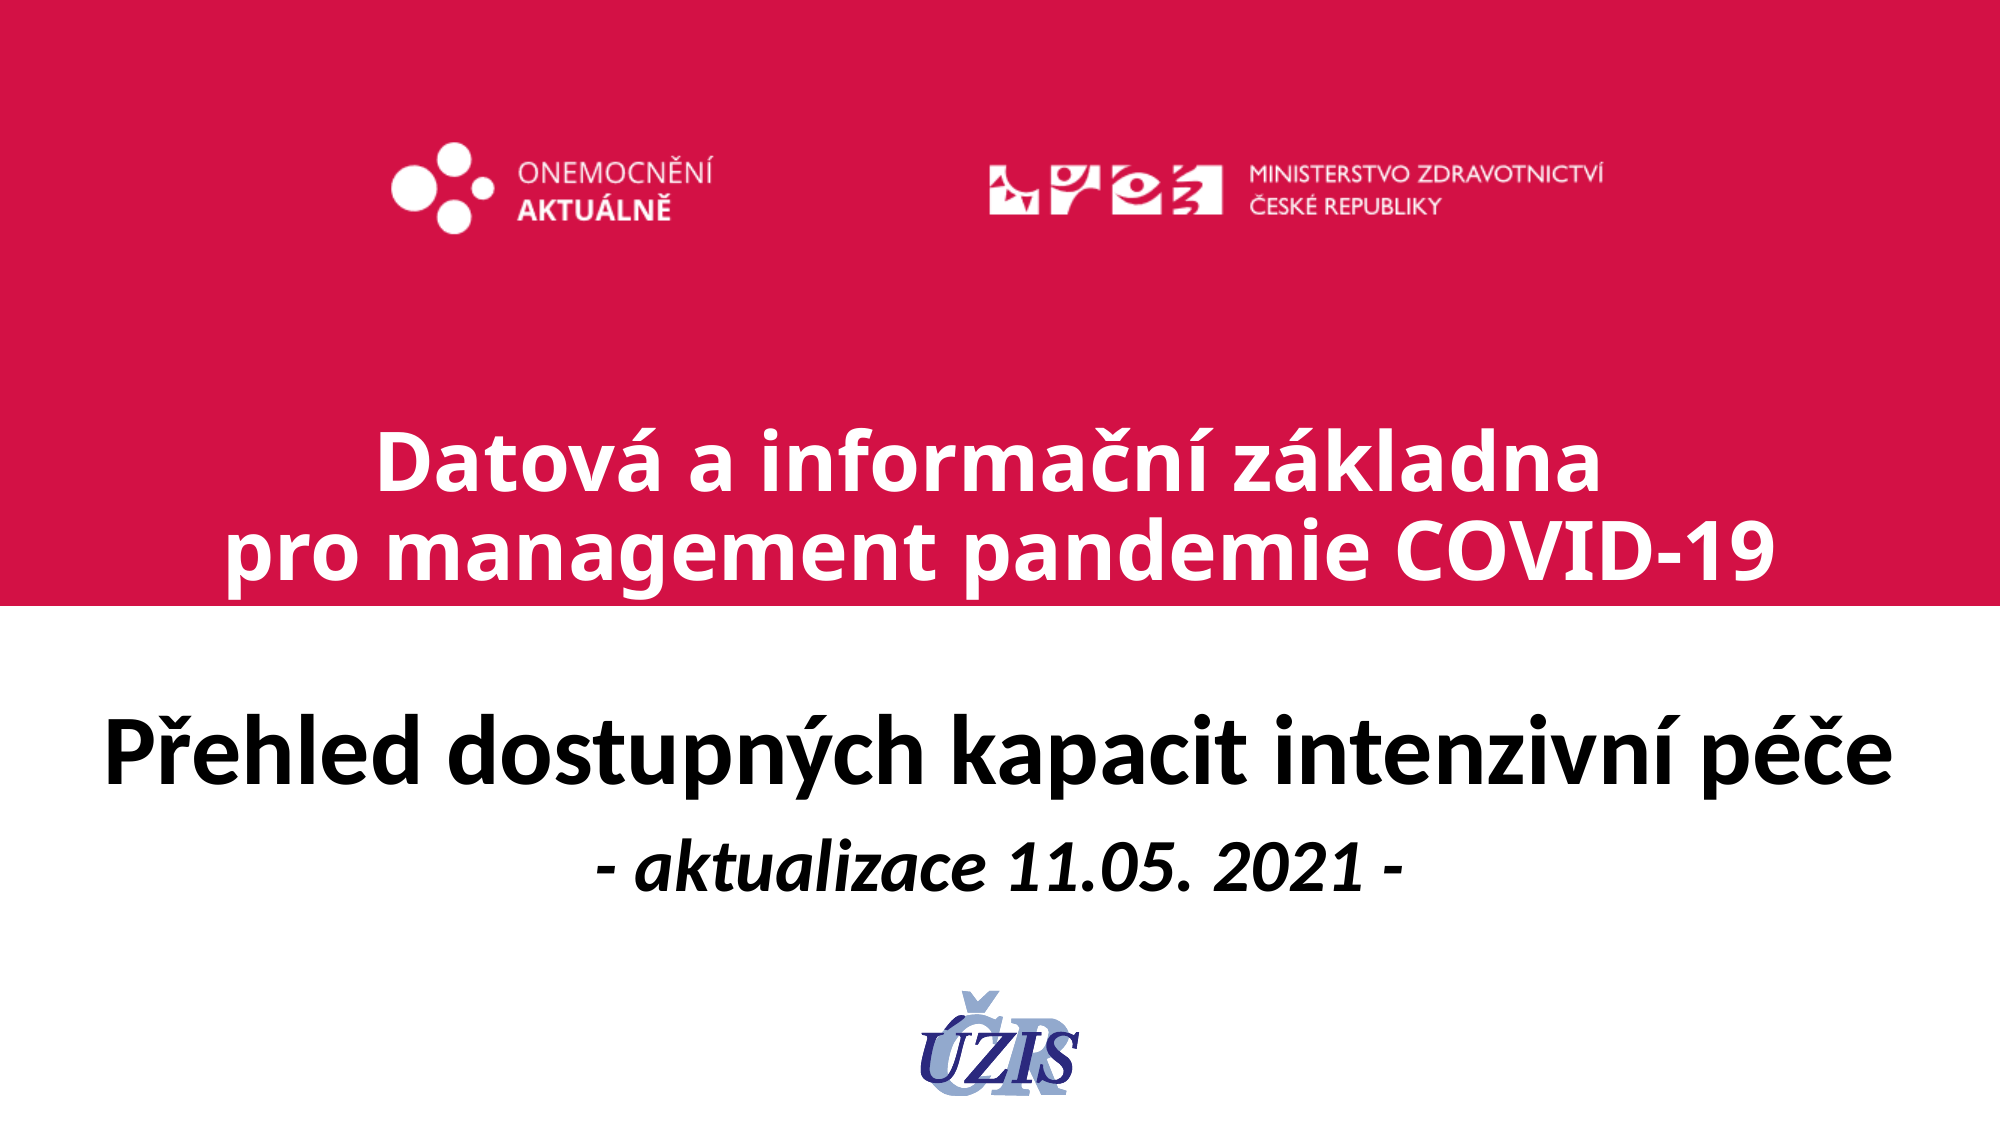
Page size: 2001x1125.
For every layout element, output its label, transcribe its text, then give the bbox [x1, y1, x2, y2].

subtitle Přehled dostupných kapacit intenzivní péče - aktualizace 11.05. 2021 - [69, 674, 1931, 932]
title Datová a informační základna pro management pandemie COVID-19 [0, 410, 2000, 606]
